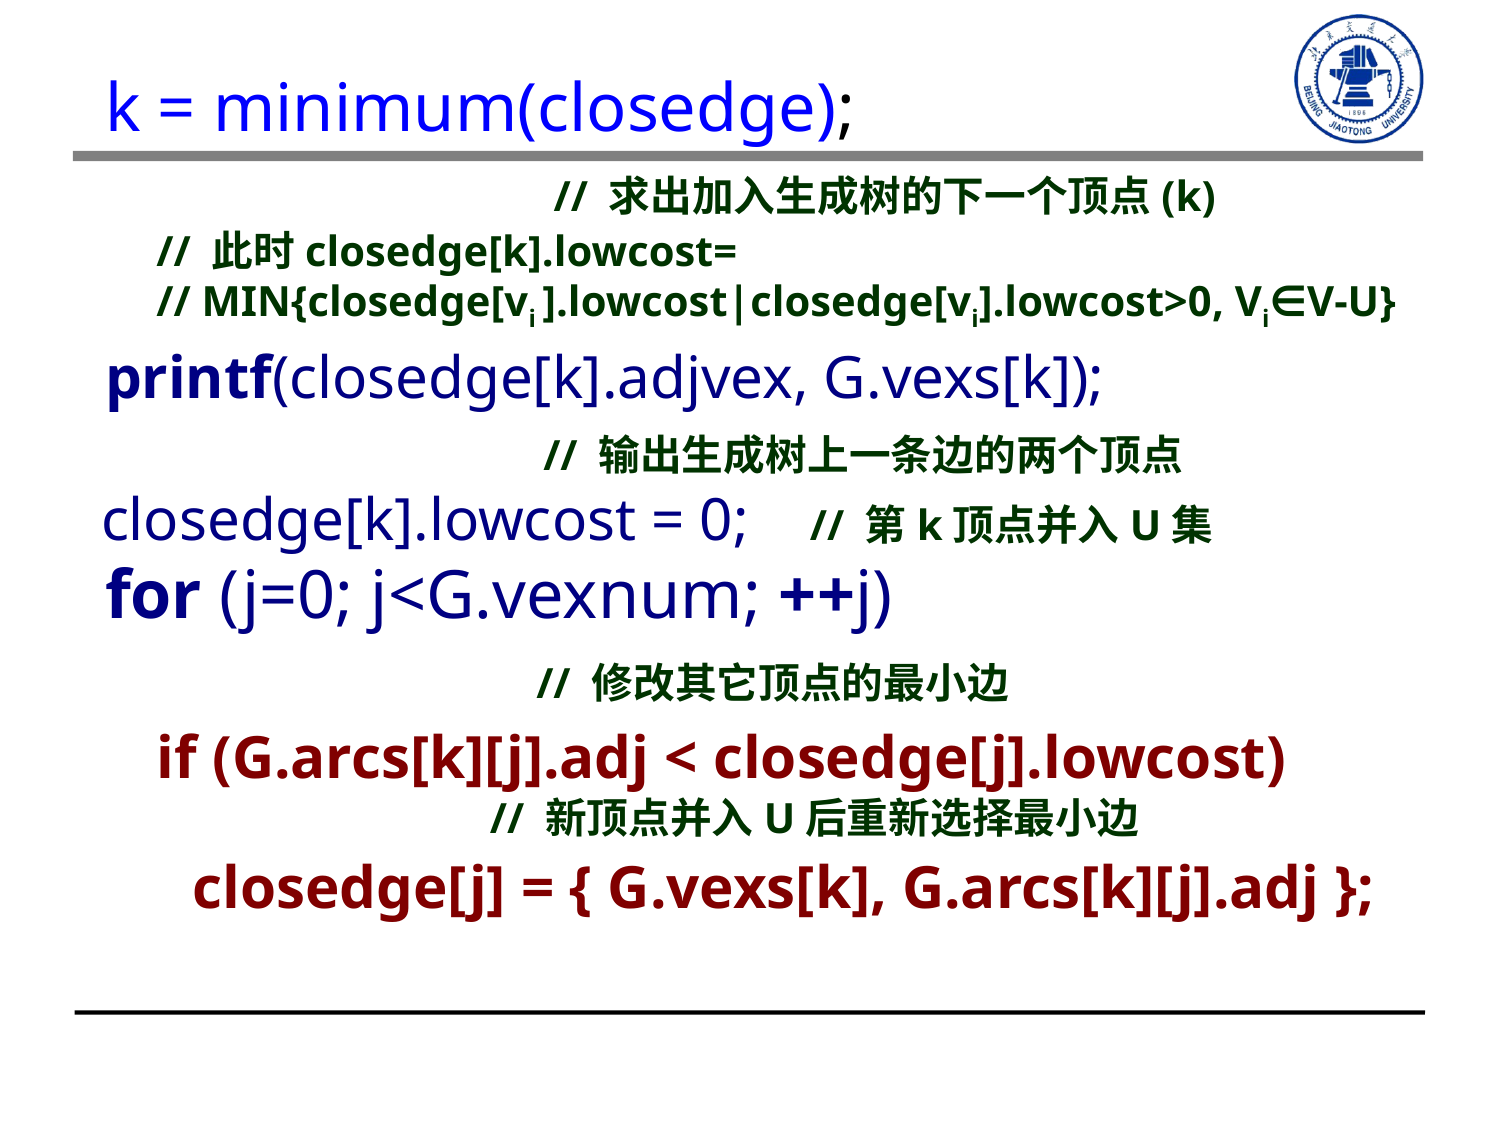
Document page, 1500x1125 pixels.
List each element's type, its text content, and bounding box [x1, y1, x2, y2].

text_box k = minimum(closedge); // 求出加入生成树的下一个顶点(k) // 此时closedge[k].lowcost= // MIN{closedge[vi ].lowcost|closedge[vi].lowcost>0, Vi∈V-U} printf(closedge[k].adjvex, G.vexs[k]); // 输出生成树上一条边的两个顶点 closedge[k].lowcost = 0; // 第k顶点并入U集 for (j=0; j<G.vexnum; ++j) // 修改其它顶点的最小边 if (G.arcs[k][j].adj < closedge[j].lowcost) // 新顶点并入U后重新选择最小边 closedge[j] = { G.vexs[k], G.arcs[k][j].adj }; [55, 57, 1500, 929]
picture [1294, 14, 1424, 57]
